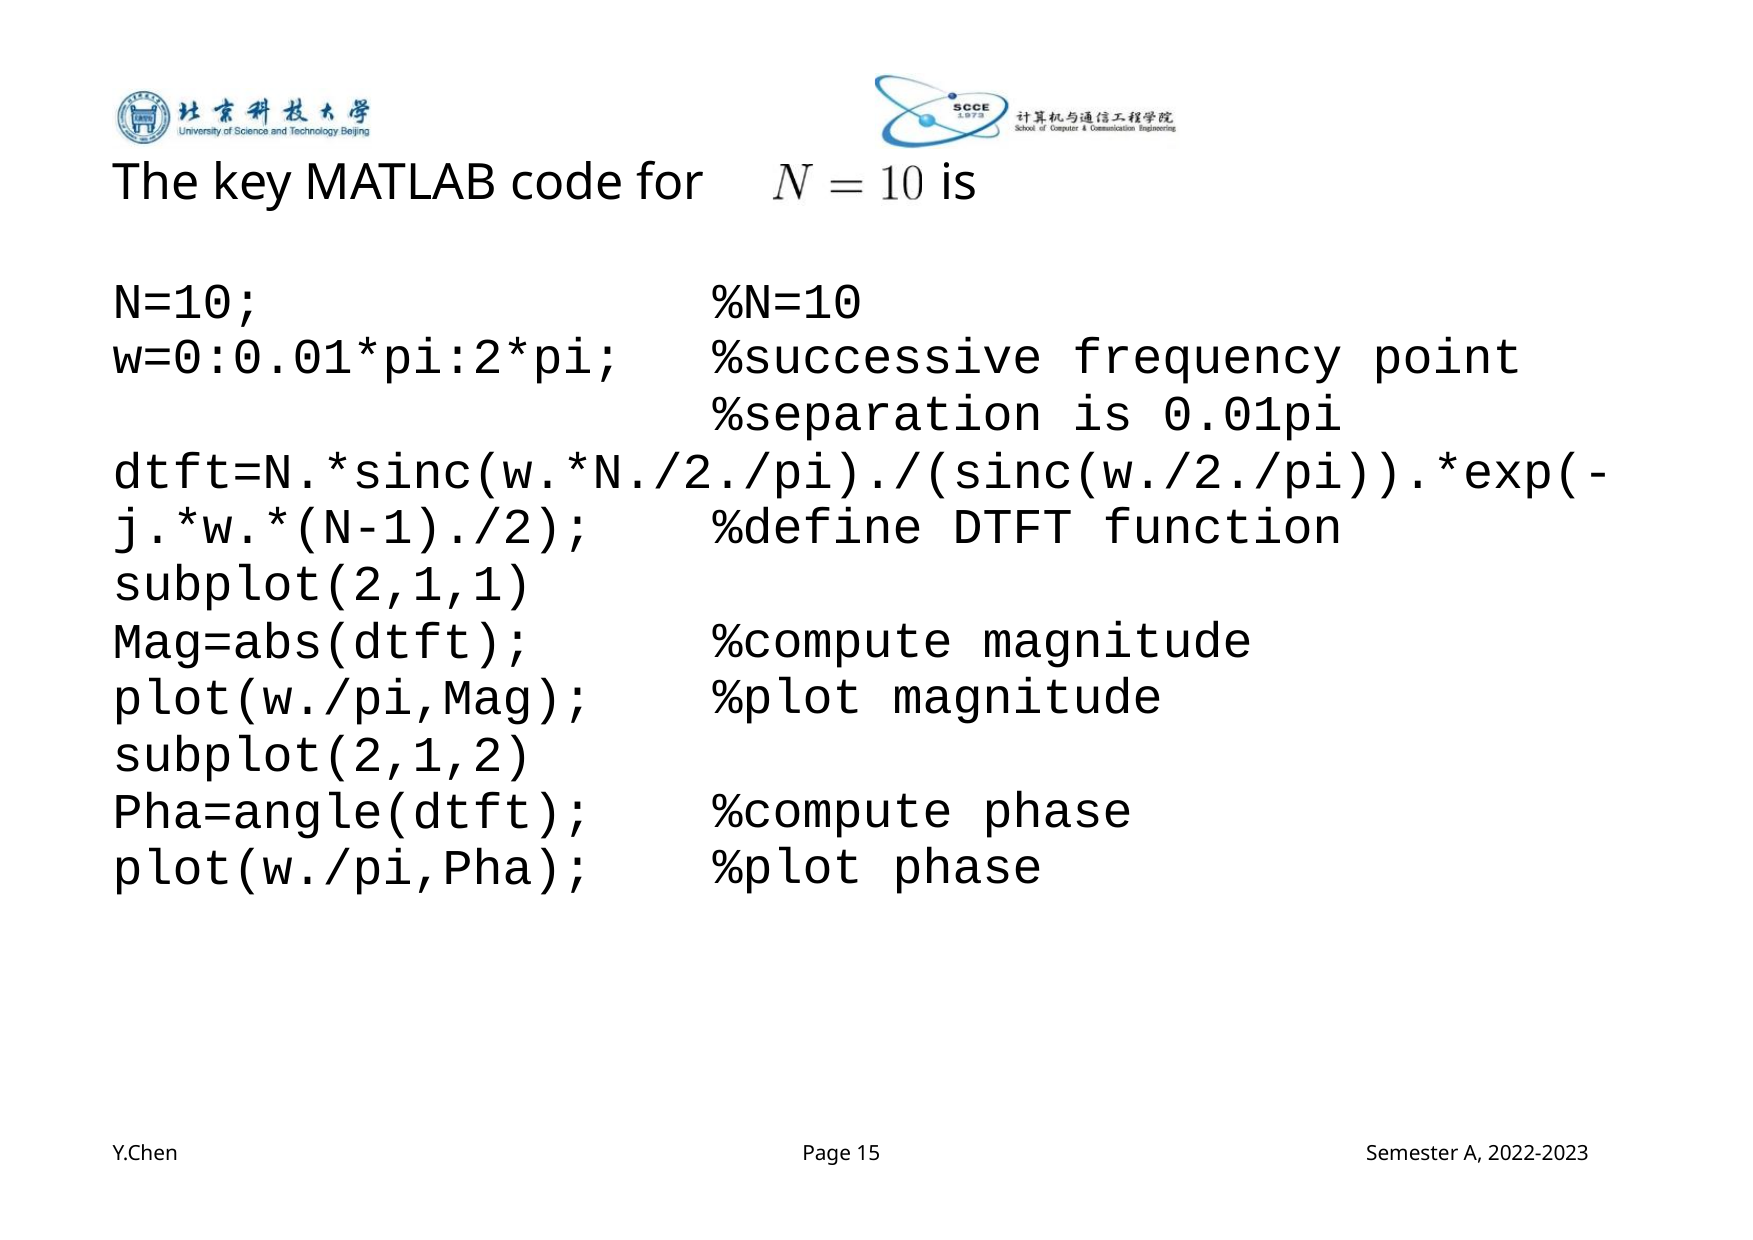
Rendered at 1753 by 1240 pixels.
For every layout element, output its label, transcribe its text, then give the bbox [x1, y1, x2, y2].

text_box [112, 88, 372, 149]
text_box The key MATLAB code for N=10; %N=10 [112, 149, 888, 327]
text_box is [940, 149, 1006, 210]
text_box [874, 73, 1180, 149]
text_box [888, 164, 922, 206]
text_box %compute magnitude %plot magnitude [712, 610, 1278, 724]
text_box %compute phase %plot phase [712, 780, 1158, 894]
text_box Semester A, 2022-2023 [1366, 1139, 1643, 1165]
text_box w=0:0.01*pi:2*pi; %successive frequency point %separation is 0.01pi dtft=N.*sinc(w.*N./2./pi)./(sinc(w./2./pi)).*exp(- [112, 327, 1638, 499]
text_box Y.Chen [112, 1139, 212, 1165]
text_box j.*w.*(N-1)./2); subplot(2,1,1) Mag=abs(dtft); plot(w./pi,Mag); subplot(2,1,2) Pha=angle(dtft); plot(w./pi,Pha); [112, 497, 618, 895]
text_box %define DTFT function [712, 497, 1368, 554]
text_box Page 15 [802, 1139, 912, 1165]
